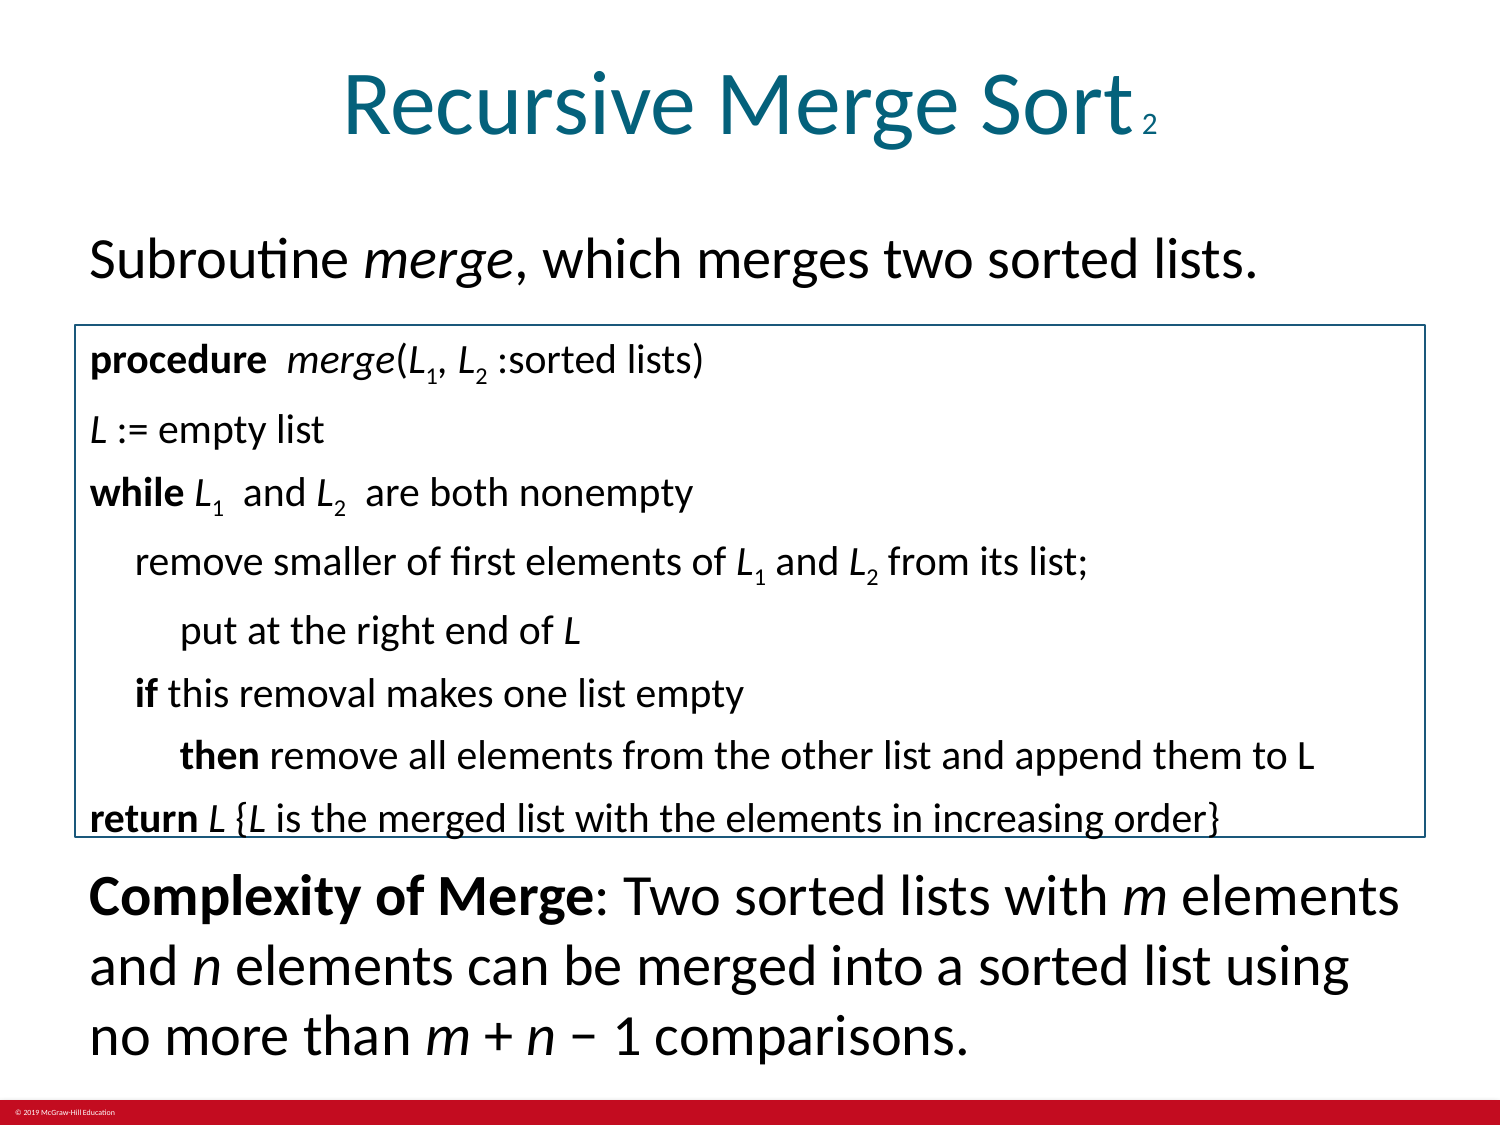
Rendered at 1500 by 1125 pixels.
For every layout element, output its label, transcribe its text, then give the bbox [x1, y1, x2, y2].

list procedure merge(L1, L2 :sorted lists) L := empty list while L1 and L2 are both nonempty remove smaller of first elements of L1 and L2 from its list; put at the right end of L if this removal makes one list empty then remove all elements from the other list and append them to L return L {L is the merged list with the elements in increasing order} [75, 324, 1425, 838]
list Complexity of Merge: Two sorted lists with m elements and n elements can be merged into a sorted list using no more than m + n − 1 comparisons. [75, 849, 1425, 1075]
title Recursive Merge Sort 2 [0, 0, 1500, 195]
list Subroutine merge, which merges two sorted lists. [75, 212, 1425, 313]
